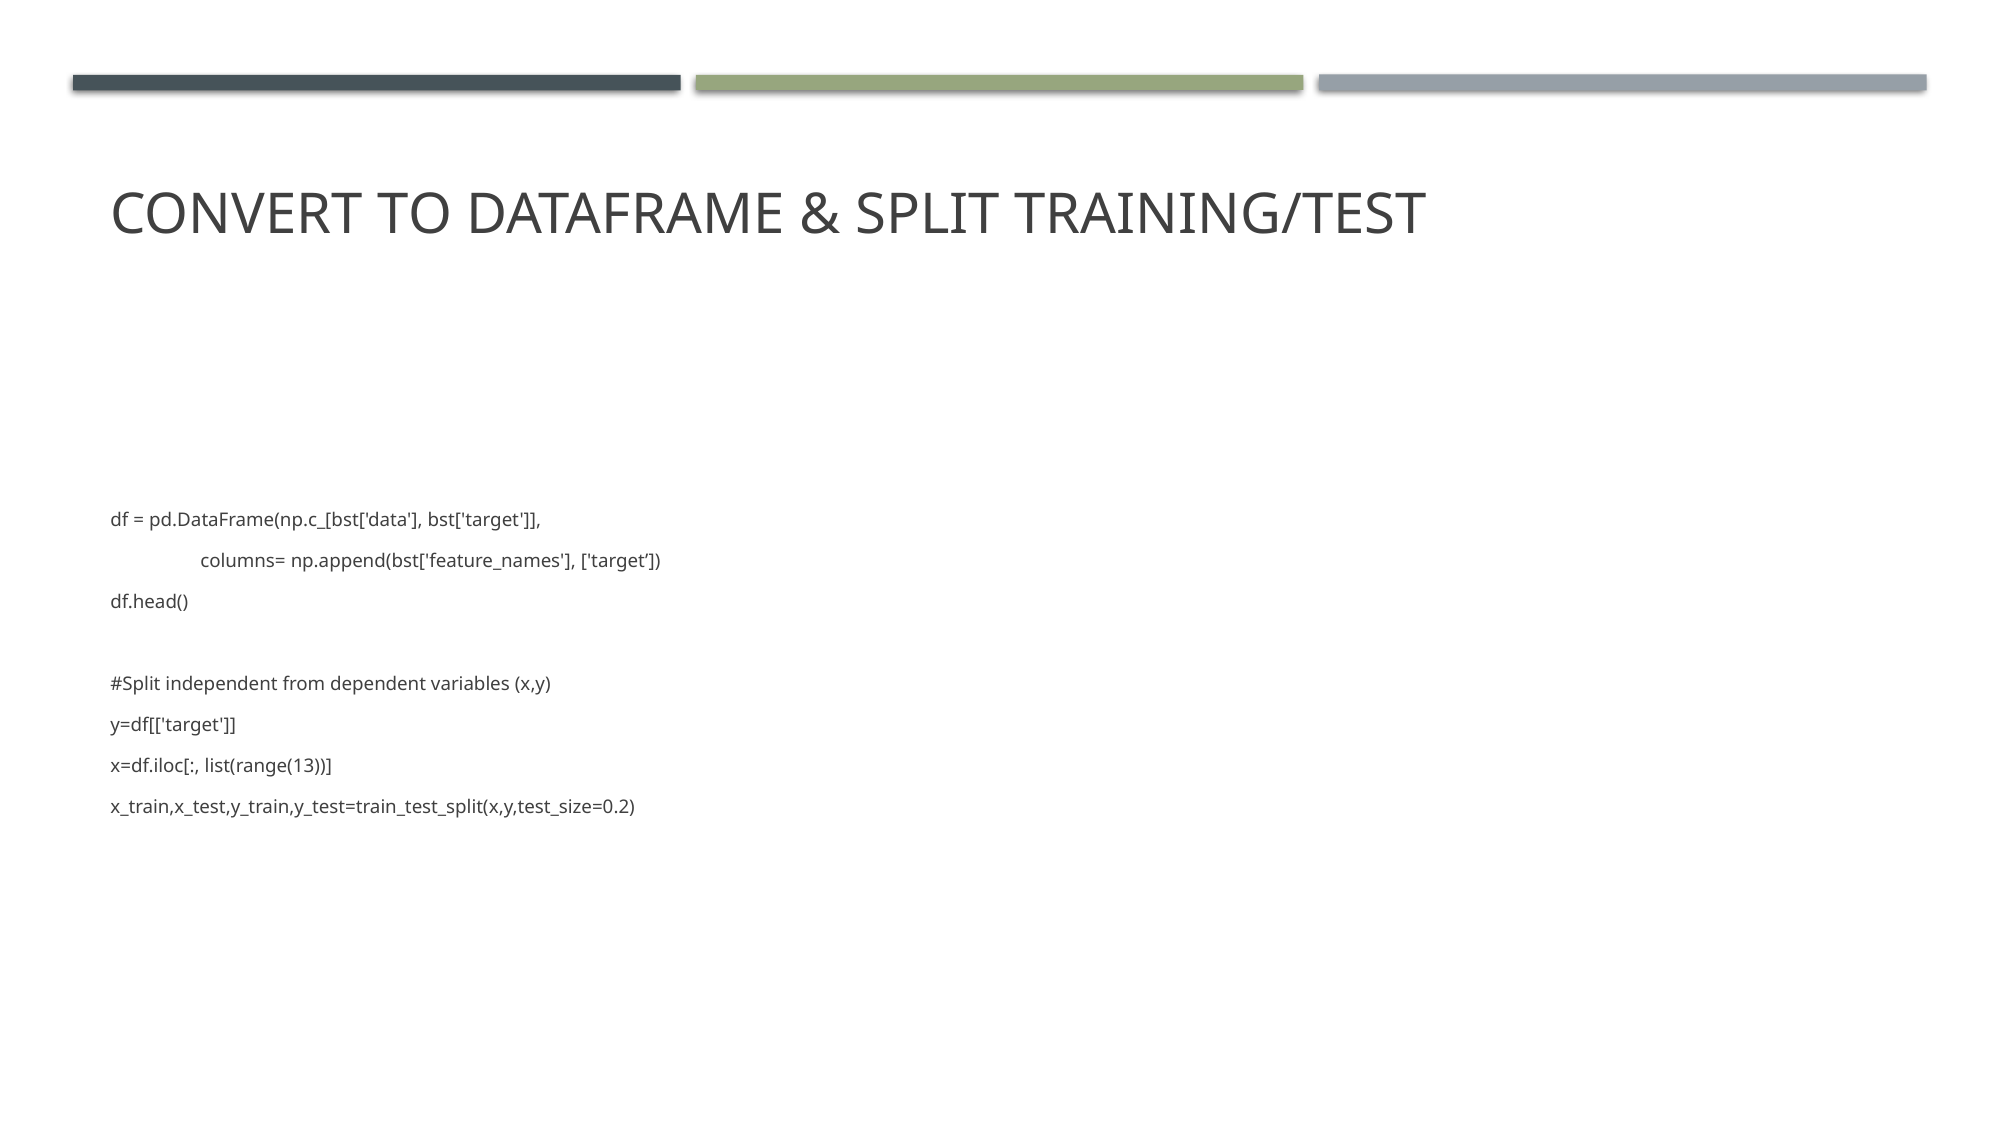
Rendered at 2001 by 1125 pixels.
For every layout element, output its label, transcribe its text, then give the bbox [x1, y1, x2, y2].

title Convert To dataframe & Split Training/Test [95, 115, 1905, 254]
list df = pd.DataFrame(np.c_[bst['data'], bst['target']], columns= np.append(bst['feature_names'], ['target’]) df.head() #Split independent from dependent variables (x,y) y=df[['target']] x=df.iloc[:, list(range(13))] x_train,x_test,y_train,y_test=train_test_split(x,y,test_size=0.2) [95, 383, 1905, 981]
